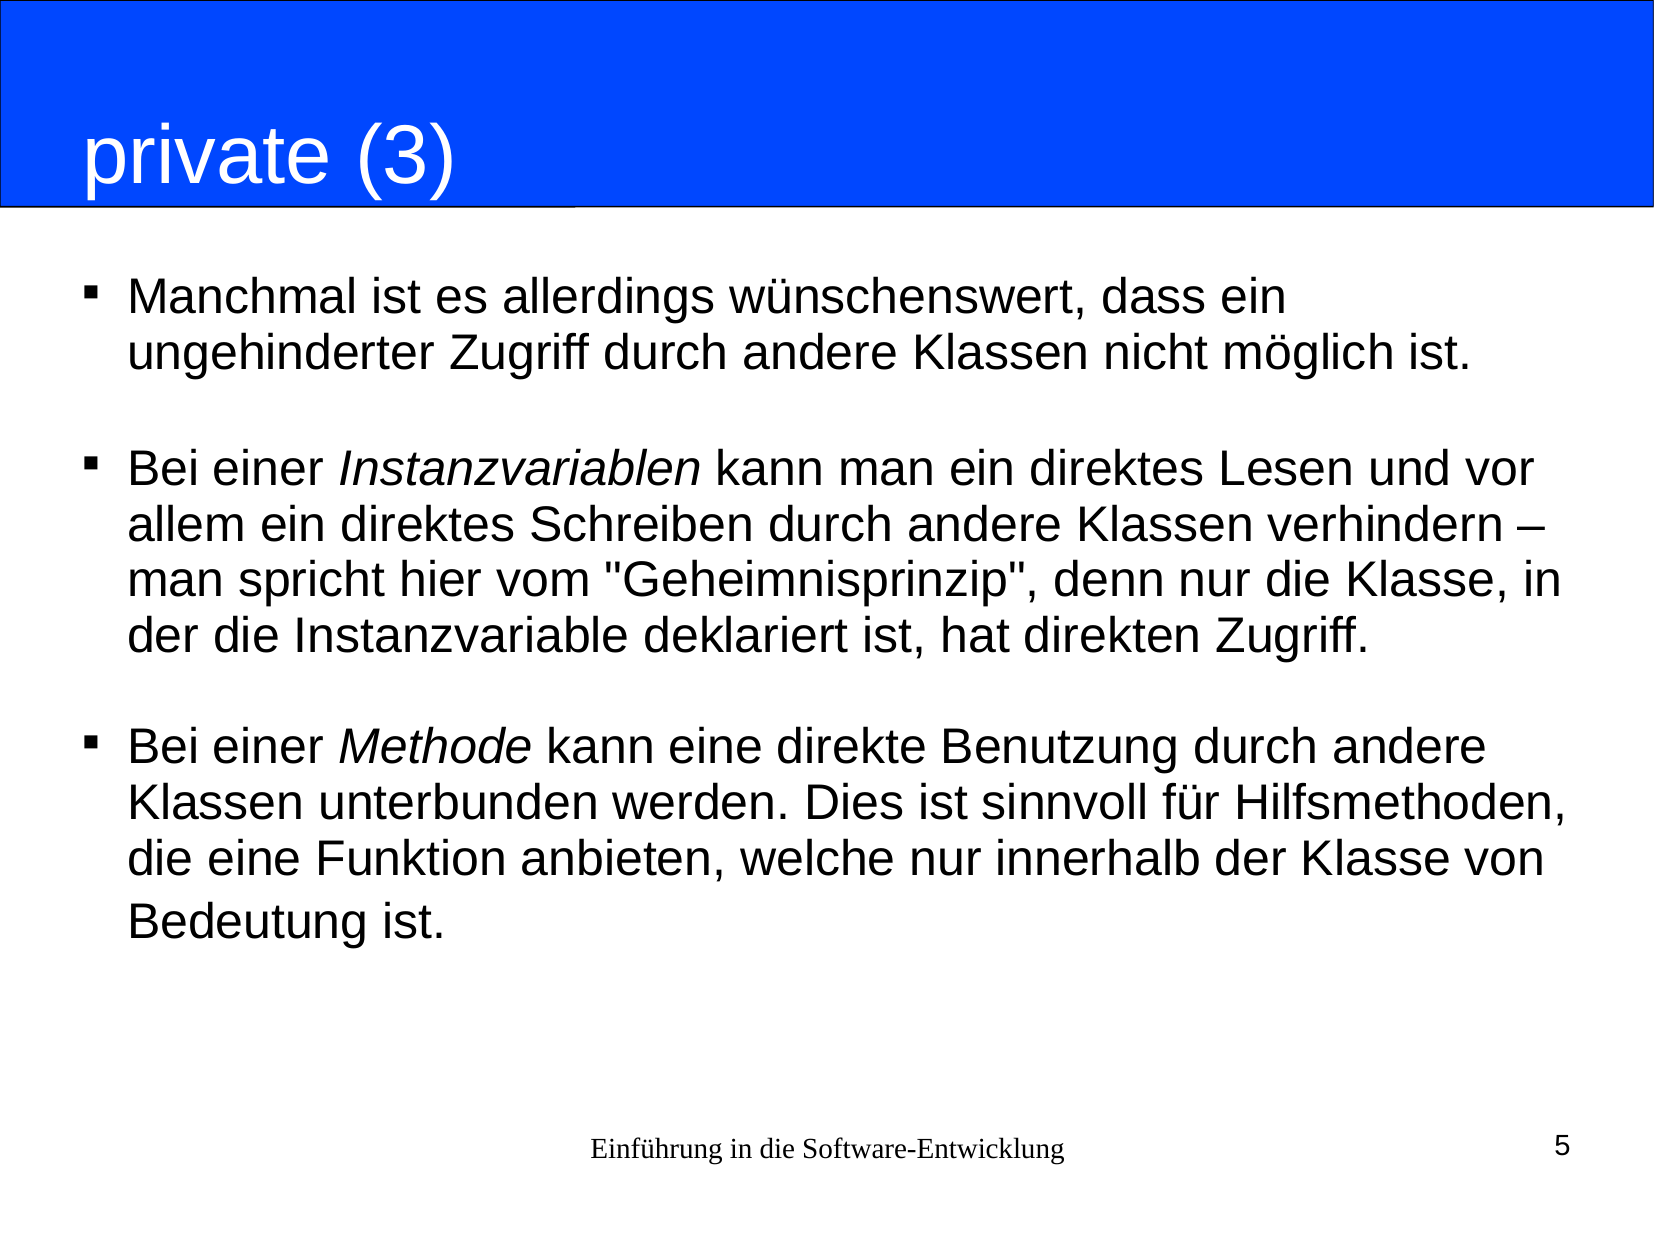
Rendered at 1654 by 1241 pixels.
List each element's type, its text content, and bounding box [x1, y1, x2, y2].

subtitle Manchmal ist es allerdings wünschenswert, dass ein ungehinderter Zugriff durch andere Klassen nicht möglich ist. Bei einer Instanzvariablen kann man ein direktes Lesen und vor allem ein direktes Schreiben durch andere Klassen verhindern – man spricht hier vom "Geheimnisprinzip", denn nur die Klasse, in der die Instanzvariable deklariert ist, hat direkten Zugriff. Bei einer Methode kann eine direkte Benutzung durch andere Klassen unterbunden werden. Dies ist sinnvoll für Hilfsmethoden, die eine Funktion anbieten, welche nur innerhalb der Klasse von Bedeutung ist. [82, 265, 1572, 1094]
slide_number 5 [1185, 1129, 1571, 1216]
text_box [0, 0, 1654, 207]
title private (3) [82, 49, 1571, 257]
footer Einführung in die Software-Entwicklung [565, 1129, 1090, 1216]
